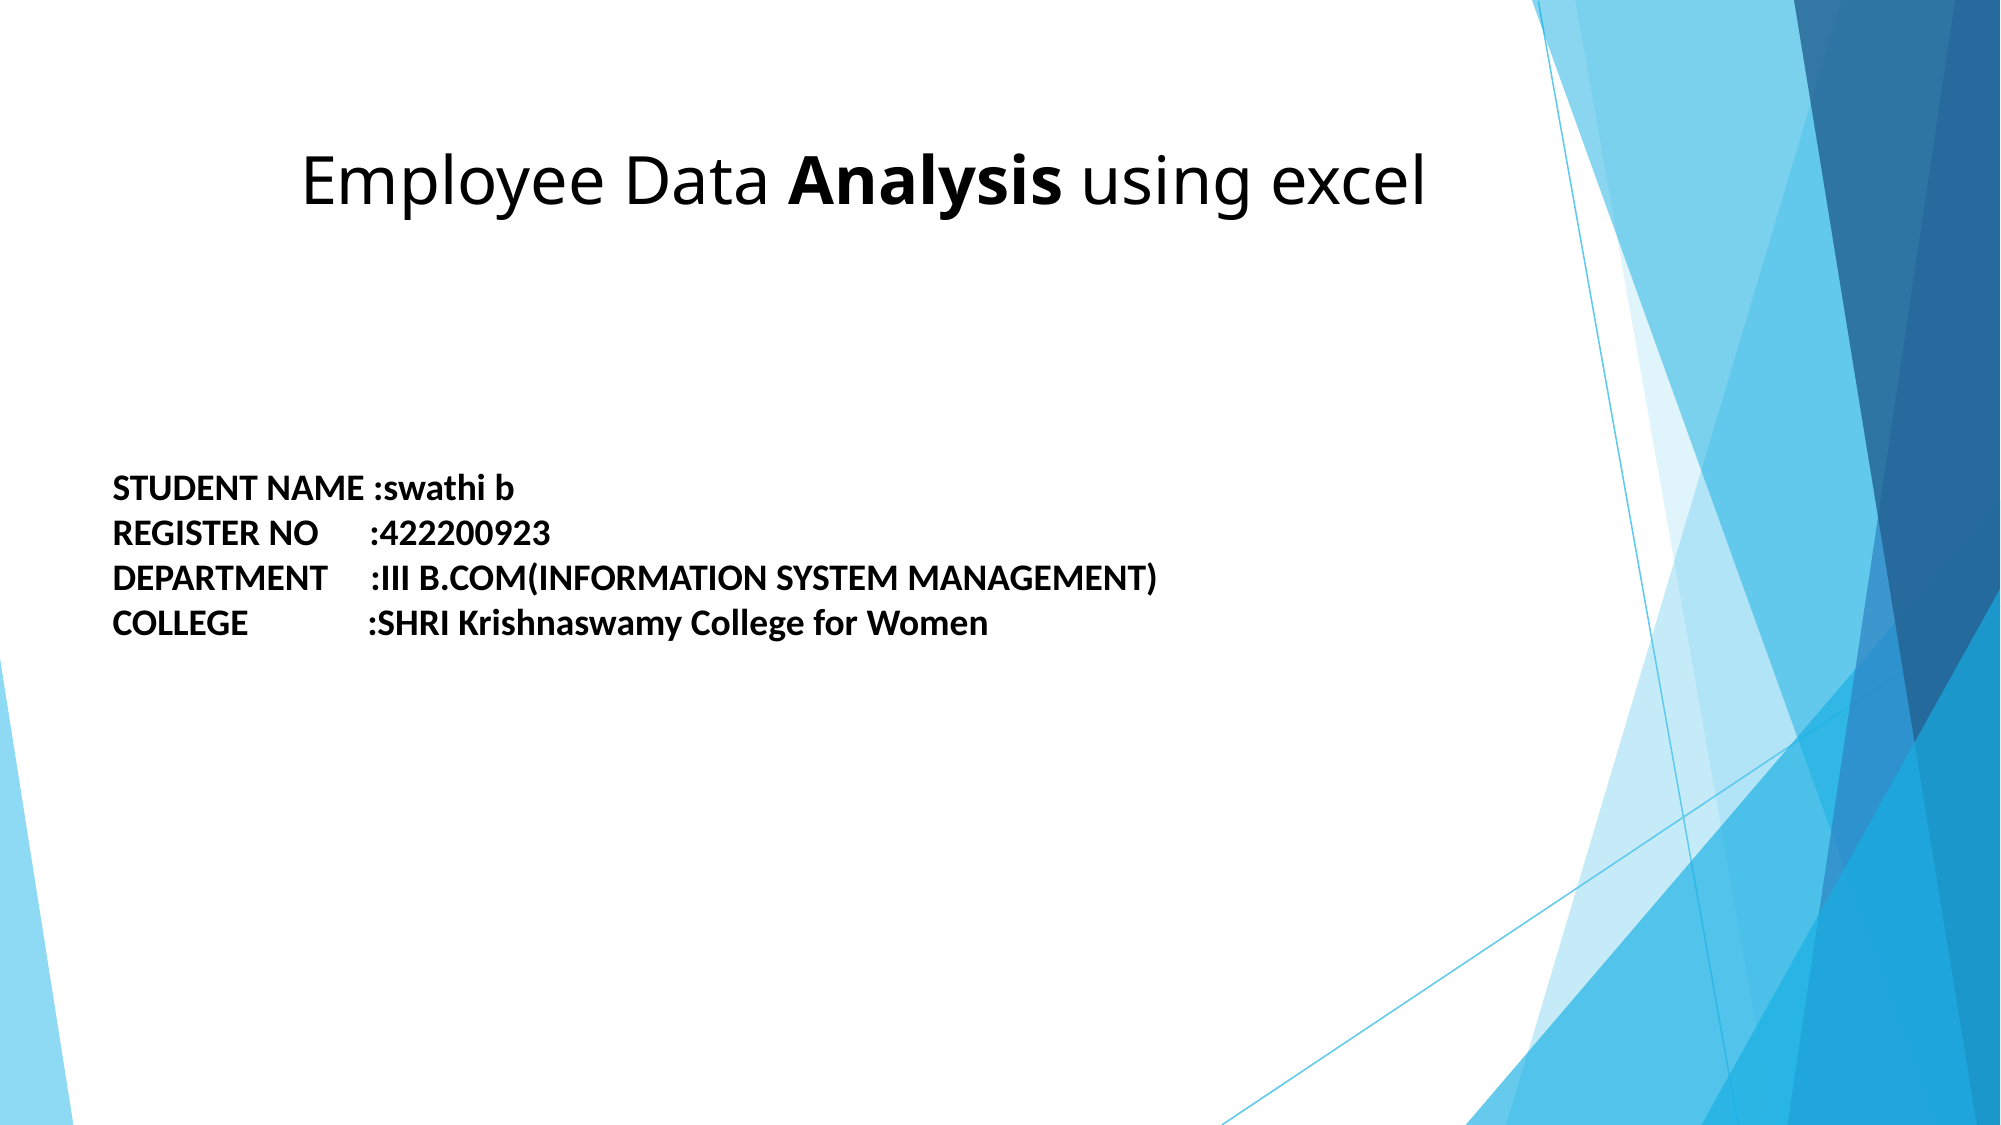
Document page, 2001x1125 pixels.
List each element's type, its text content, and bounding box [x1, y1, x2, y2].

title Employee Data Analysis using excel [300, 137, 1500, 219]
subtitle STUDENT NAME :swathi b REGISTER NO :422200923 DEPARTMENT :III B.COM(INFORMATION SYSTEM MANAGEMENT) COLLEGE :SHRI Krishnaswamy College for Women [112, 462, 1513, 645]
